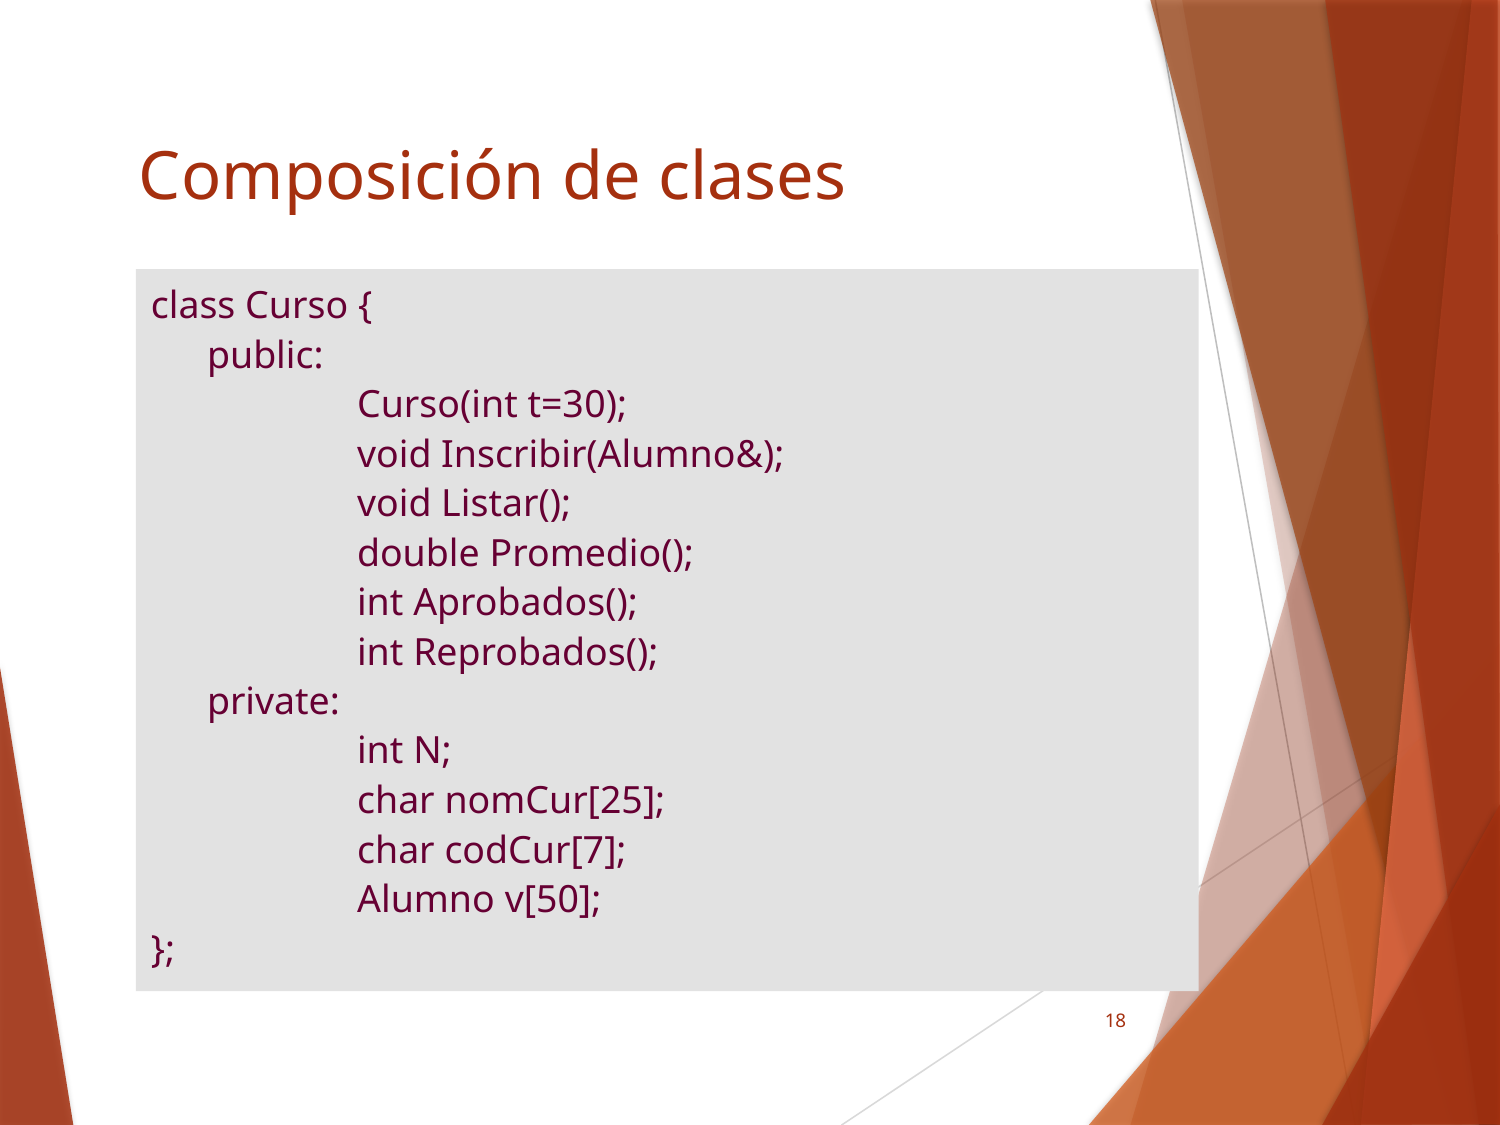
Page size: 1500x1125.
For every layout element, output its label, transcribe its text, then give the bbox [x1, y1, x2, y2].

title Composición de clases [123, 125, 1437, 227]
list class Curso { public: Curso(int t=30); void Inscribir(Alumno&); void Listar(); double Promedio(); int Aprobados(); int Reprobados(); private: int N; char nomCur[25]; char codCur[7]; Alumno v[50]; }; [135, 269, 1199, 992]
slide_number 18 [1057, 991, 1142, 1051]
